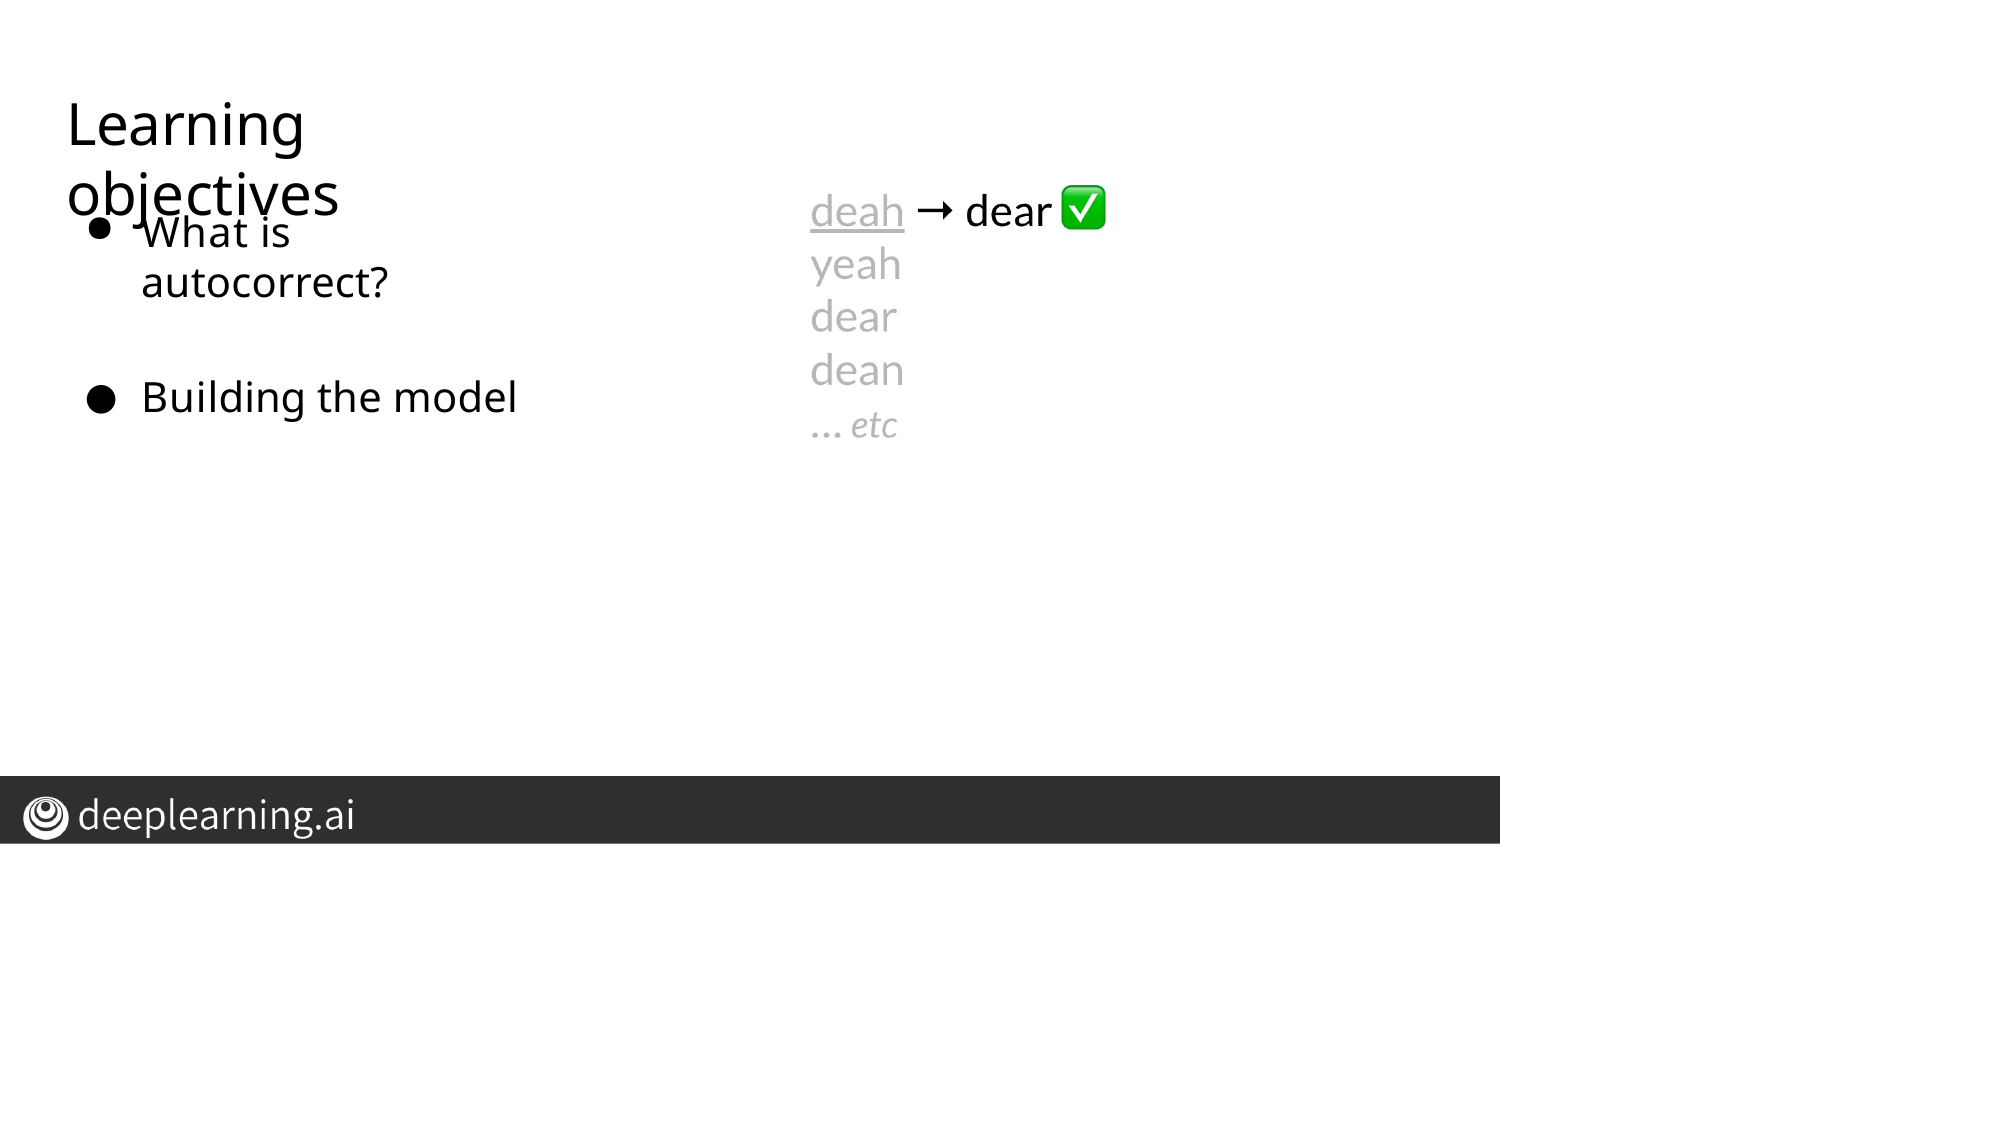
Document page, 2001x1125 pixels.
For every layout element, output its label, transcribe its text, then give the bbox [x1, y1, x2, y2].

picture [810, 185, 1107, 438]
text_box What is autocorrect? Building the model [82, 203, 527, 421]
picture [0, 761, 379, 844]
title Learning objectives [64, 85, 563, 276]
